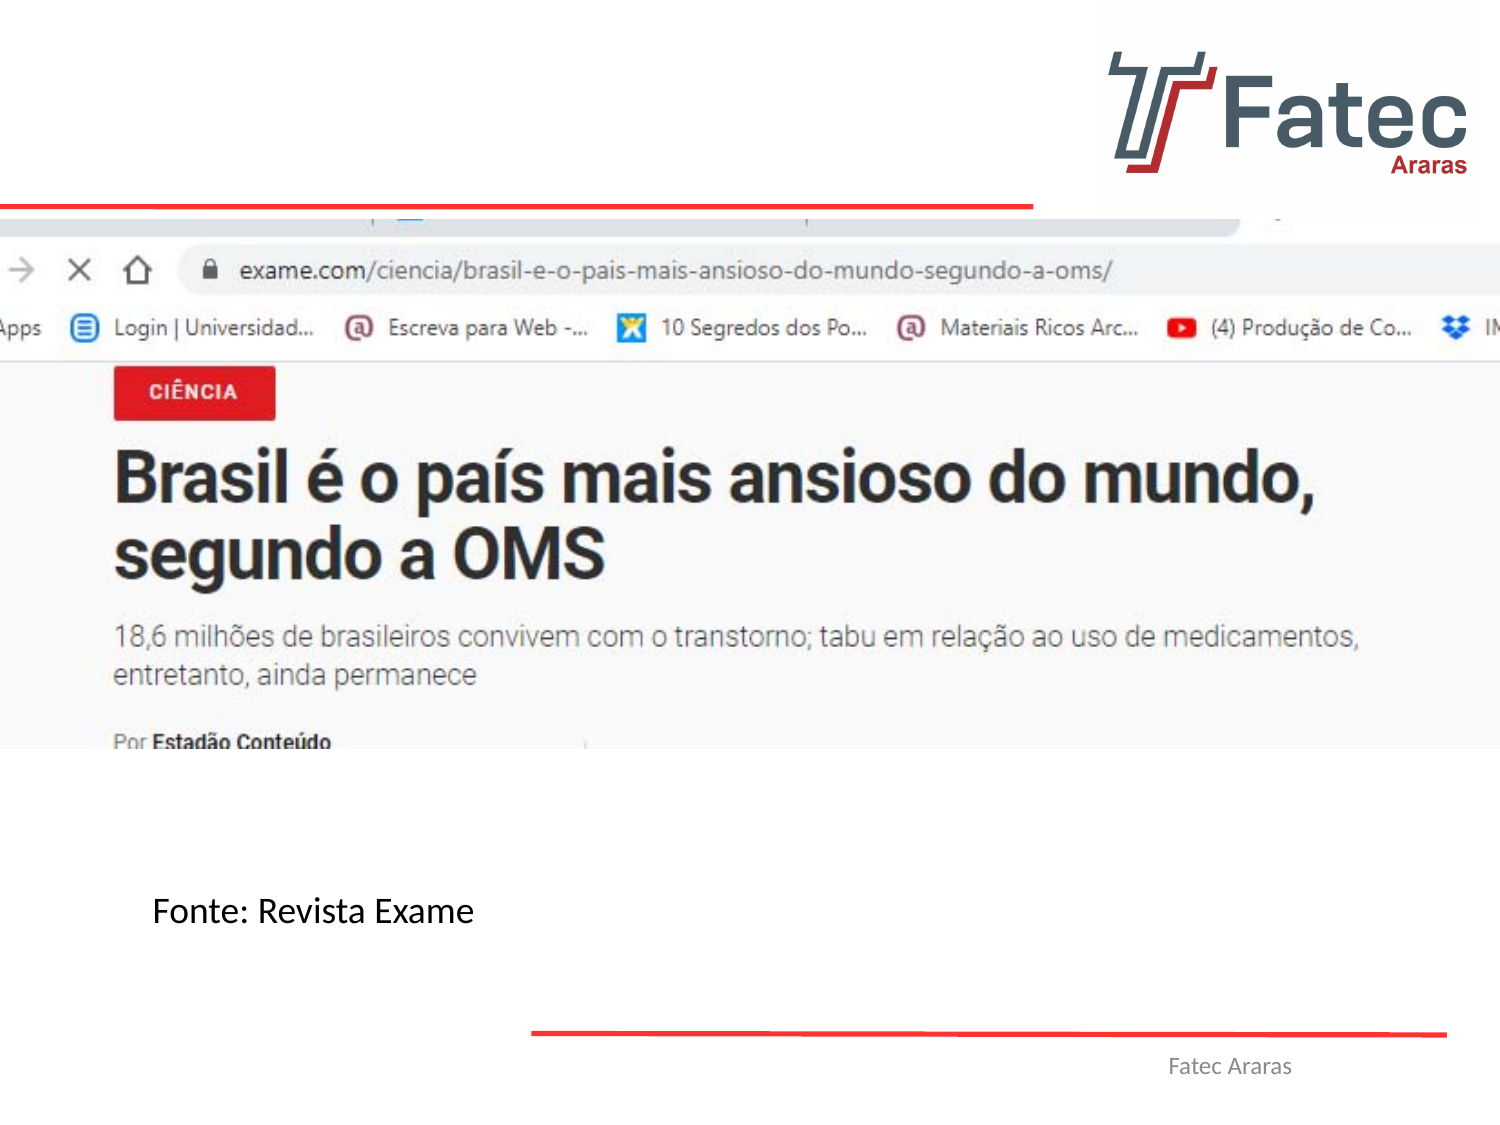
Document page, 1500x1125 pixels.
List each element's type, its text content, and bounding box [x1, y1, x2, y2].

text_box Fonte: Revista Exame [137, 878, 750, 938]
picture [0, 0, 1500, 749]
